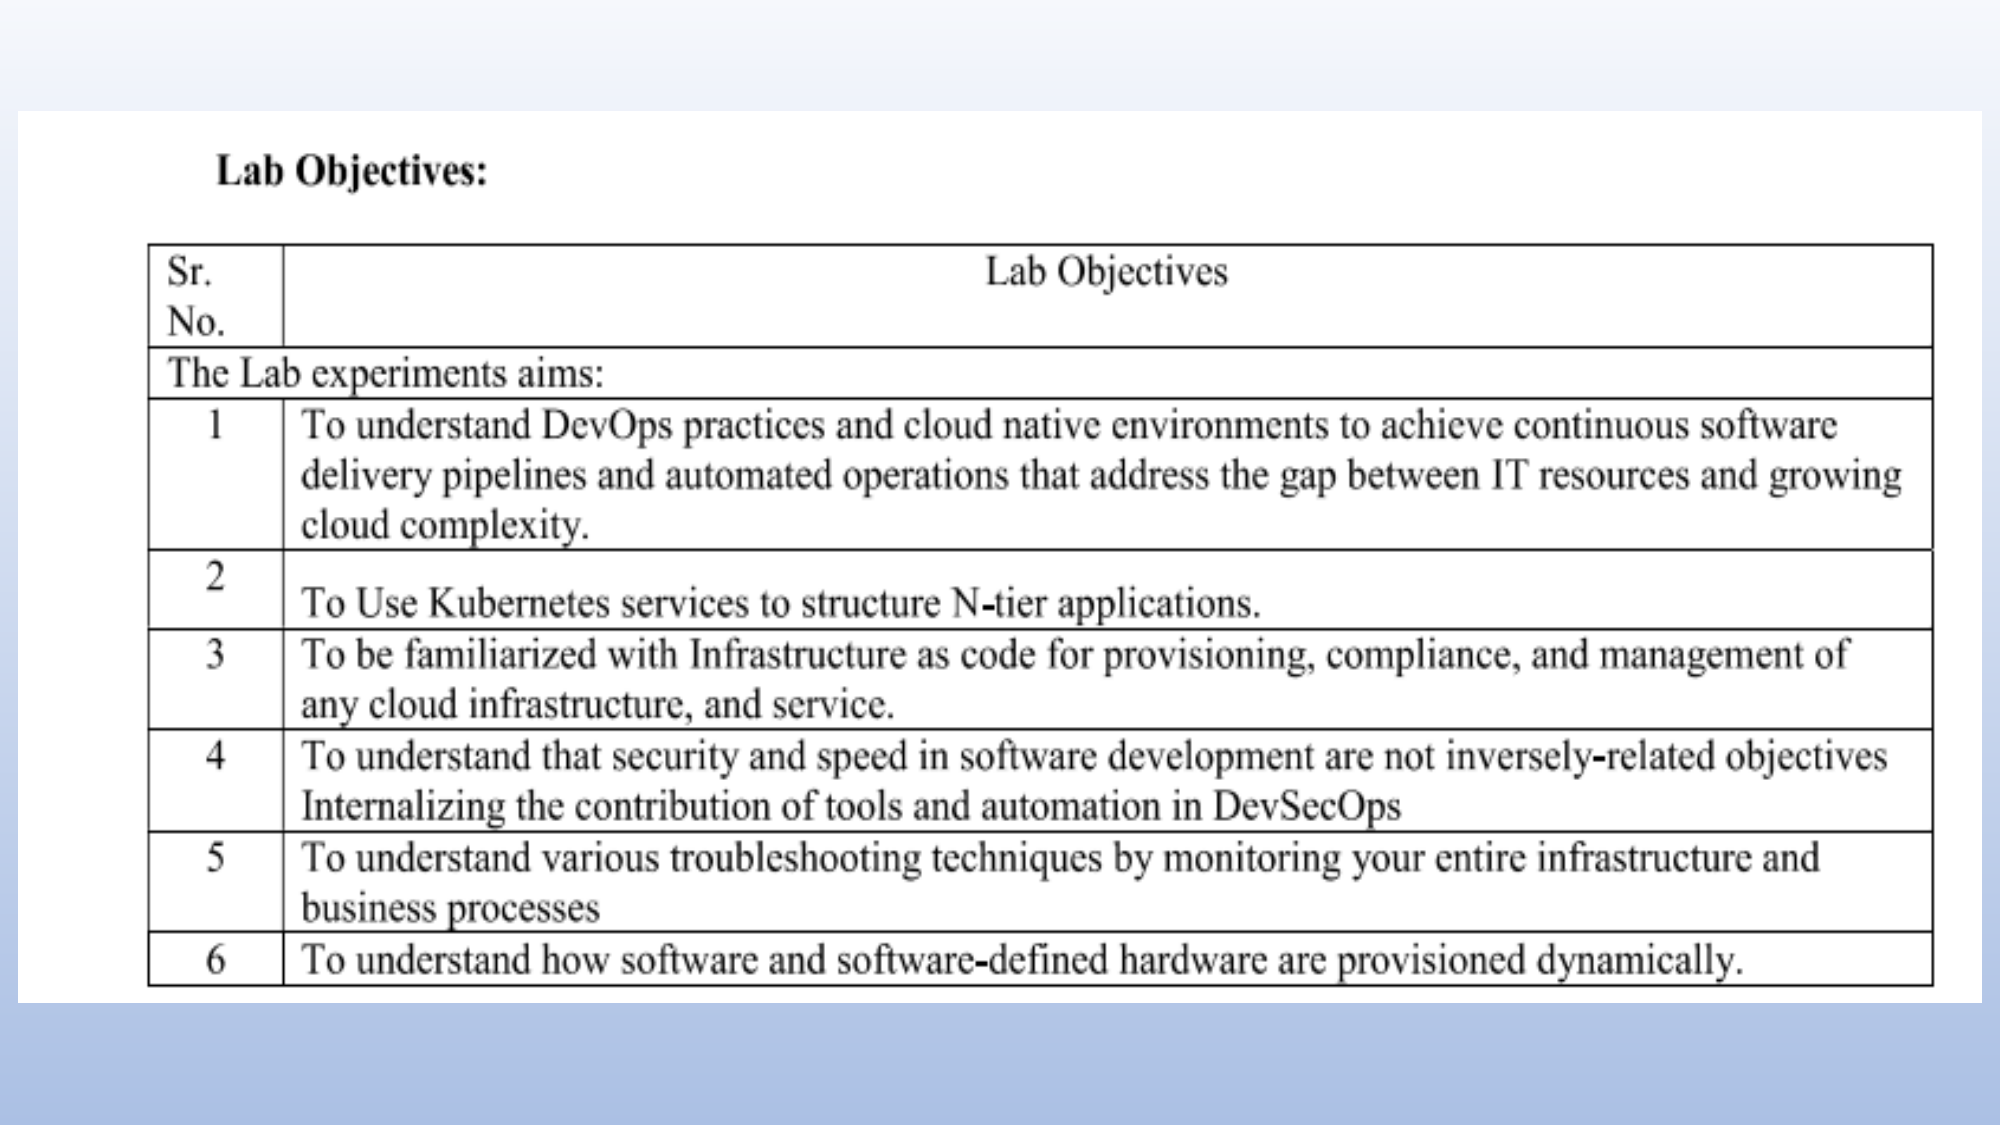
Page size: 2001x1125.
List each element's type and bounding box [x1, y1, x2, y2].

picture [18, 111, 1982, 1003]
